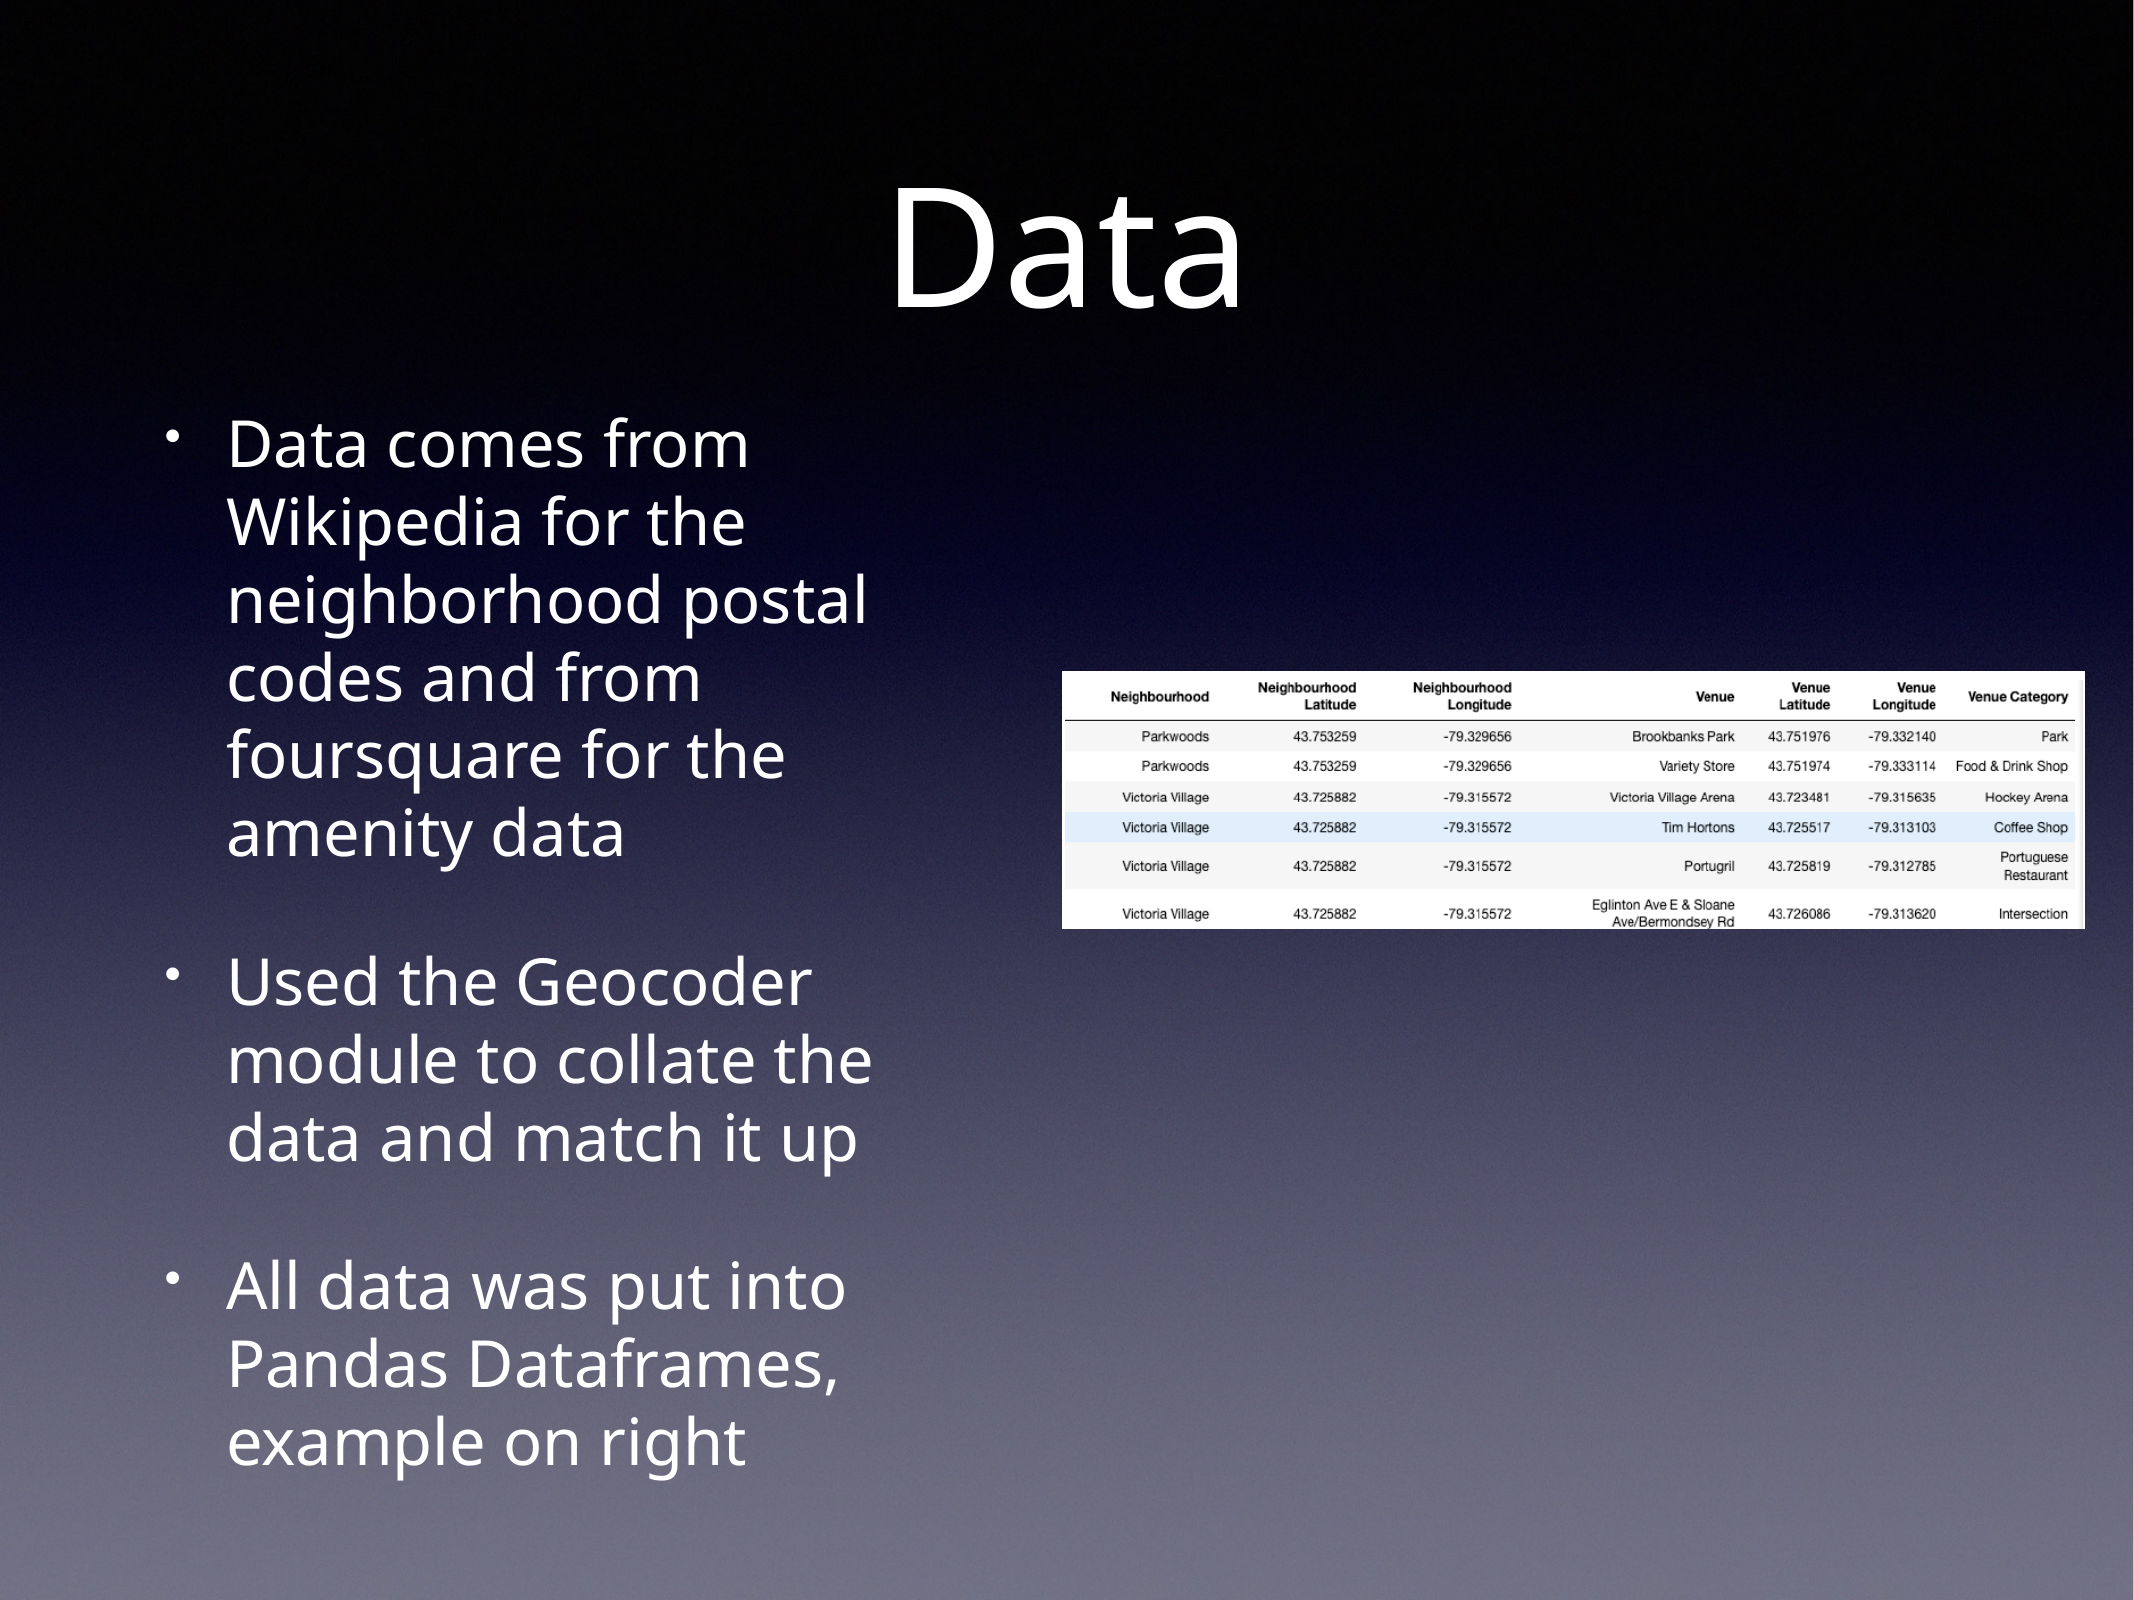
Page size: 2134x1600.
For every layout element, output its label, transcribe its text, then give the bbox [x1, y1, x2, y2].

picture [0, 0, 2134, 1600]
list Data comes from Wikipedia for the neighborhood postal codes and from foursquare for the amenity data Used the Geocoder module to collate the data and match it up All data was put into Pandas Dataframes, example on right [155, 424, 1032, 1457]
title Data [155, 66, 1978, 416]
